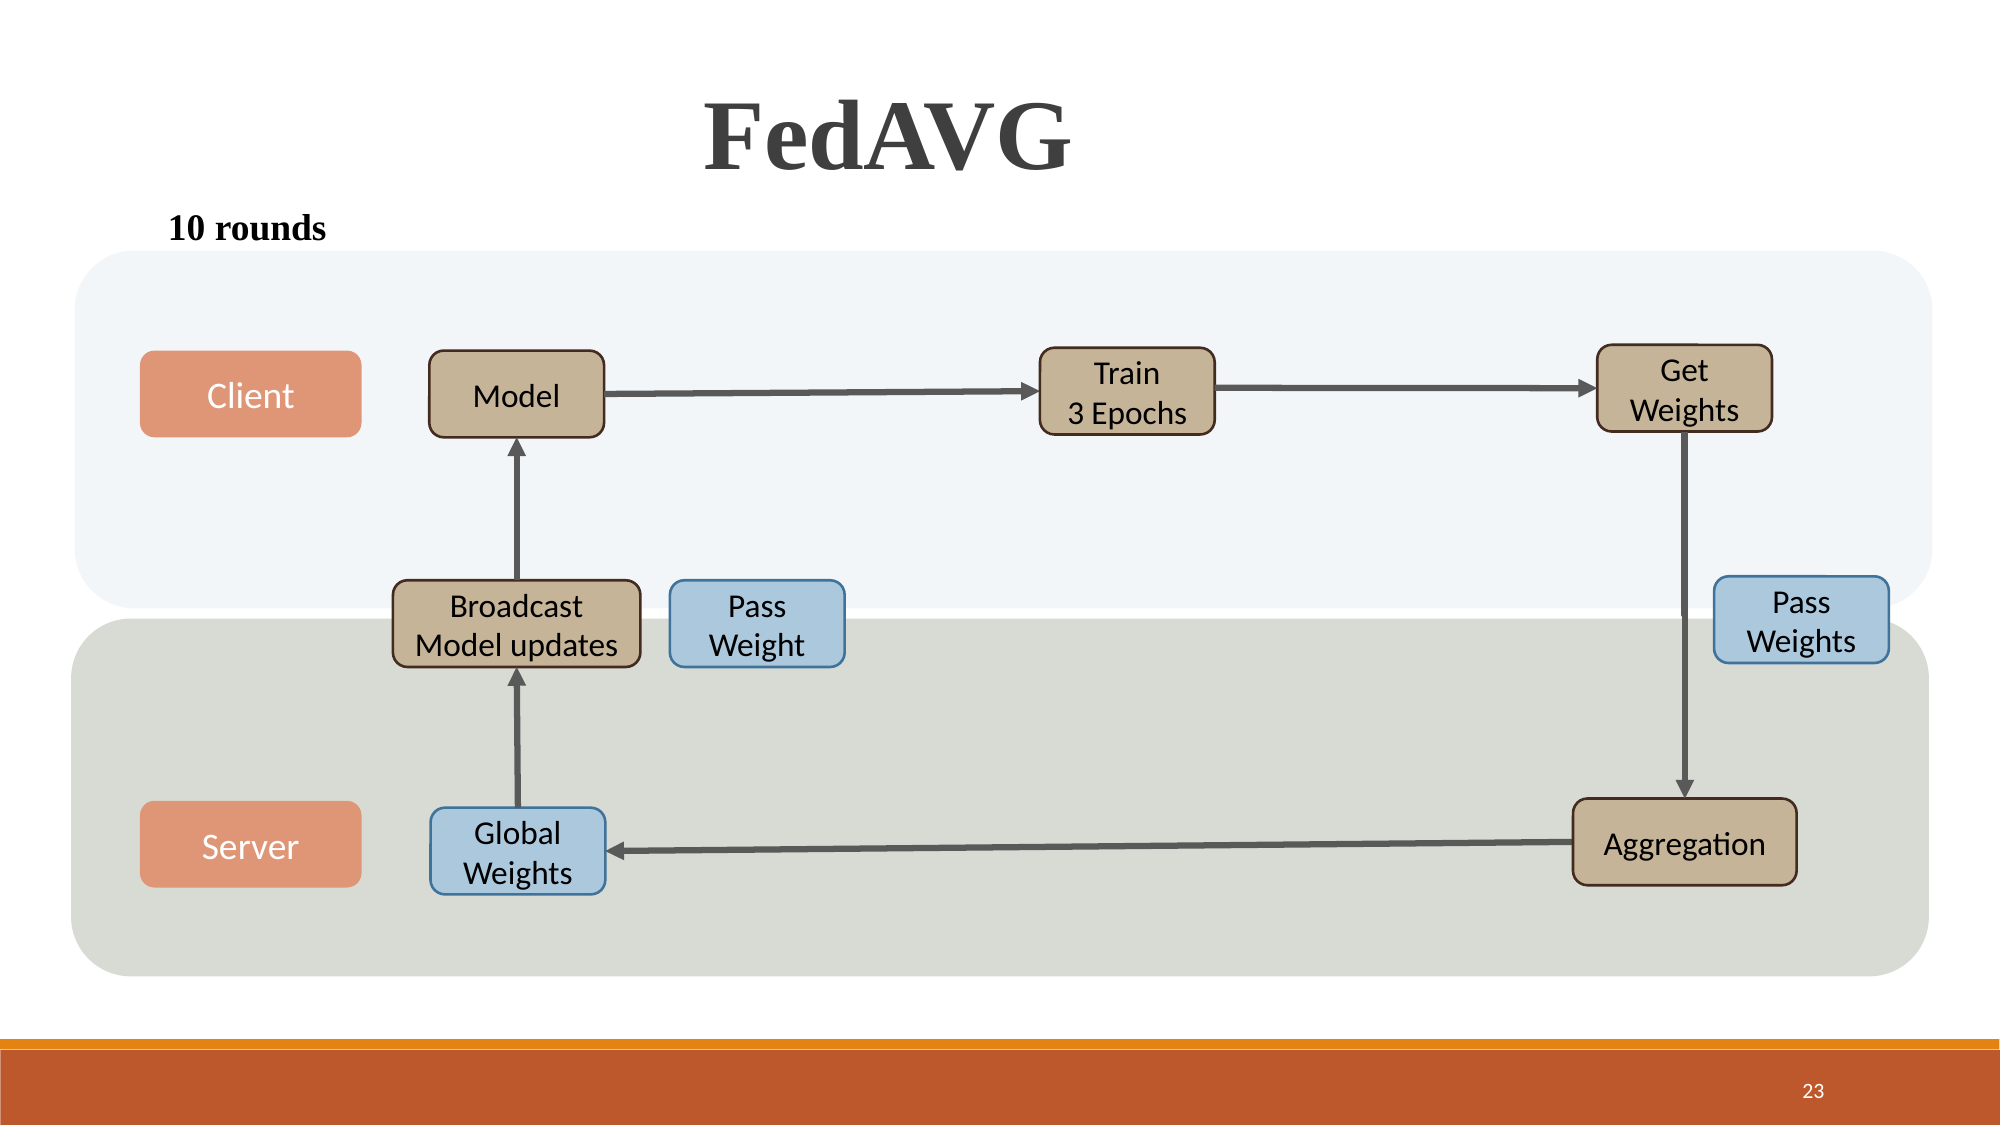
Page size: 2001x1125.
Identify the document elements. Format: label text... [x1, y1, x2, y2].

text_box [74, 250, 1933, 609]
text_box [71, 618, 1929, 977]
text_box Aggregation [1572, 798, 1797, 886]
text_box Model [429, 350, 605, 438]
text_box Broadcast Model updates [392, 580, 641, 667]
text_box Get Weights [1597, 344, 1773, 432]
text_box Pass Weight [669, 580, 845, 667]
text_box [603, 390, 1041, 395]
text_box 10 rounds [139, 195, 355, 255]
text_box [604, 841, 1574, 852]
text_box Server [139, 800, 362, 888]
text_box Pass Weights [1714, 576, 1889, 664]
text_box Global Weights [430, 807, 606, 895]
text_box FedAVG [74, 80, 1725, 319]
text_box Train 3 Epochs [1039, 347, 1215, 435]
slide_number 23 [1624, 1059, 1840, 1120]
text_box Client [139, 350, 362, 438]
